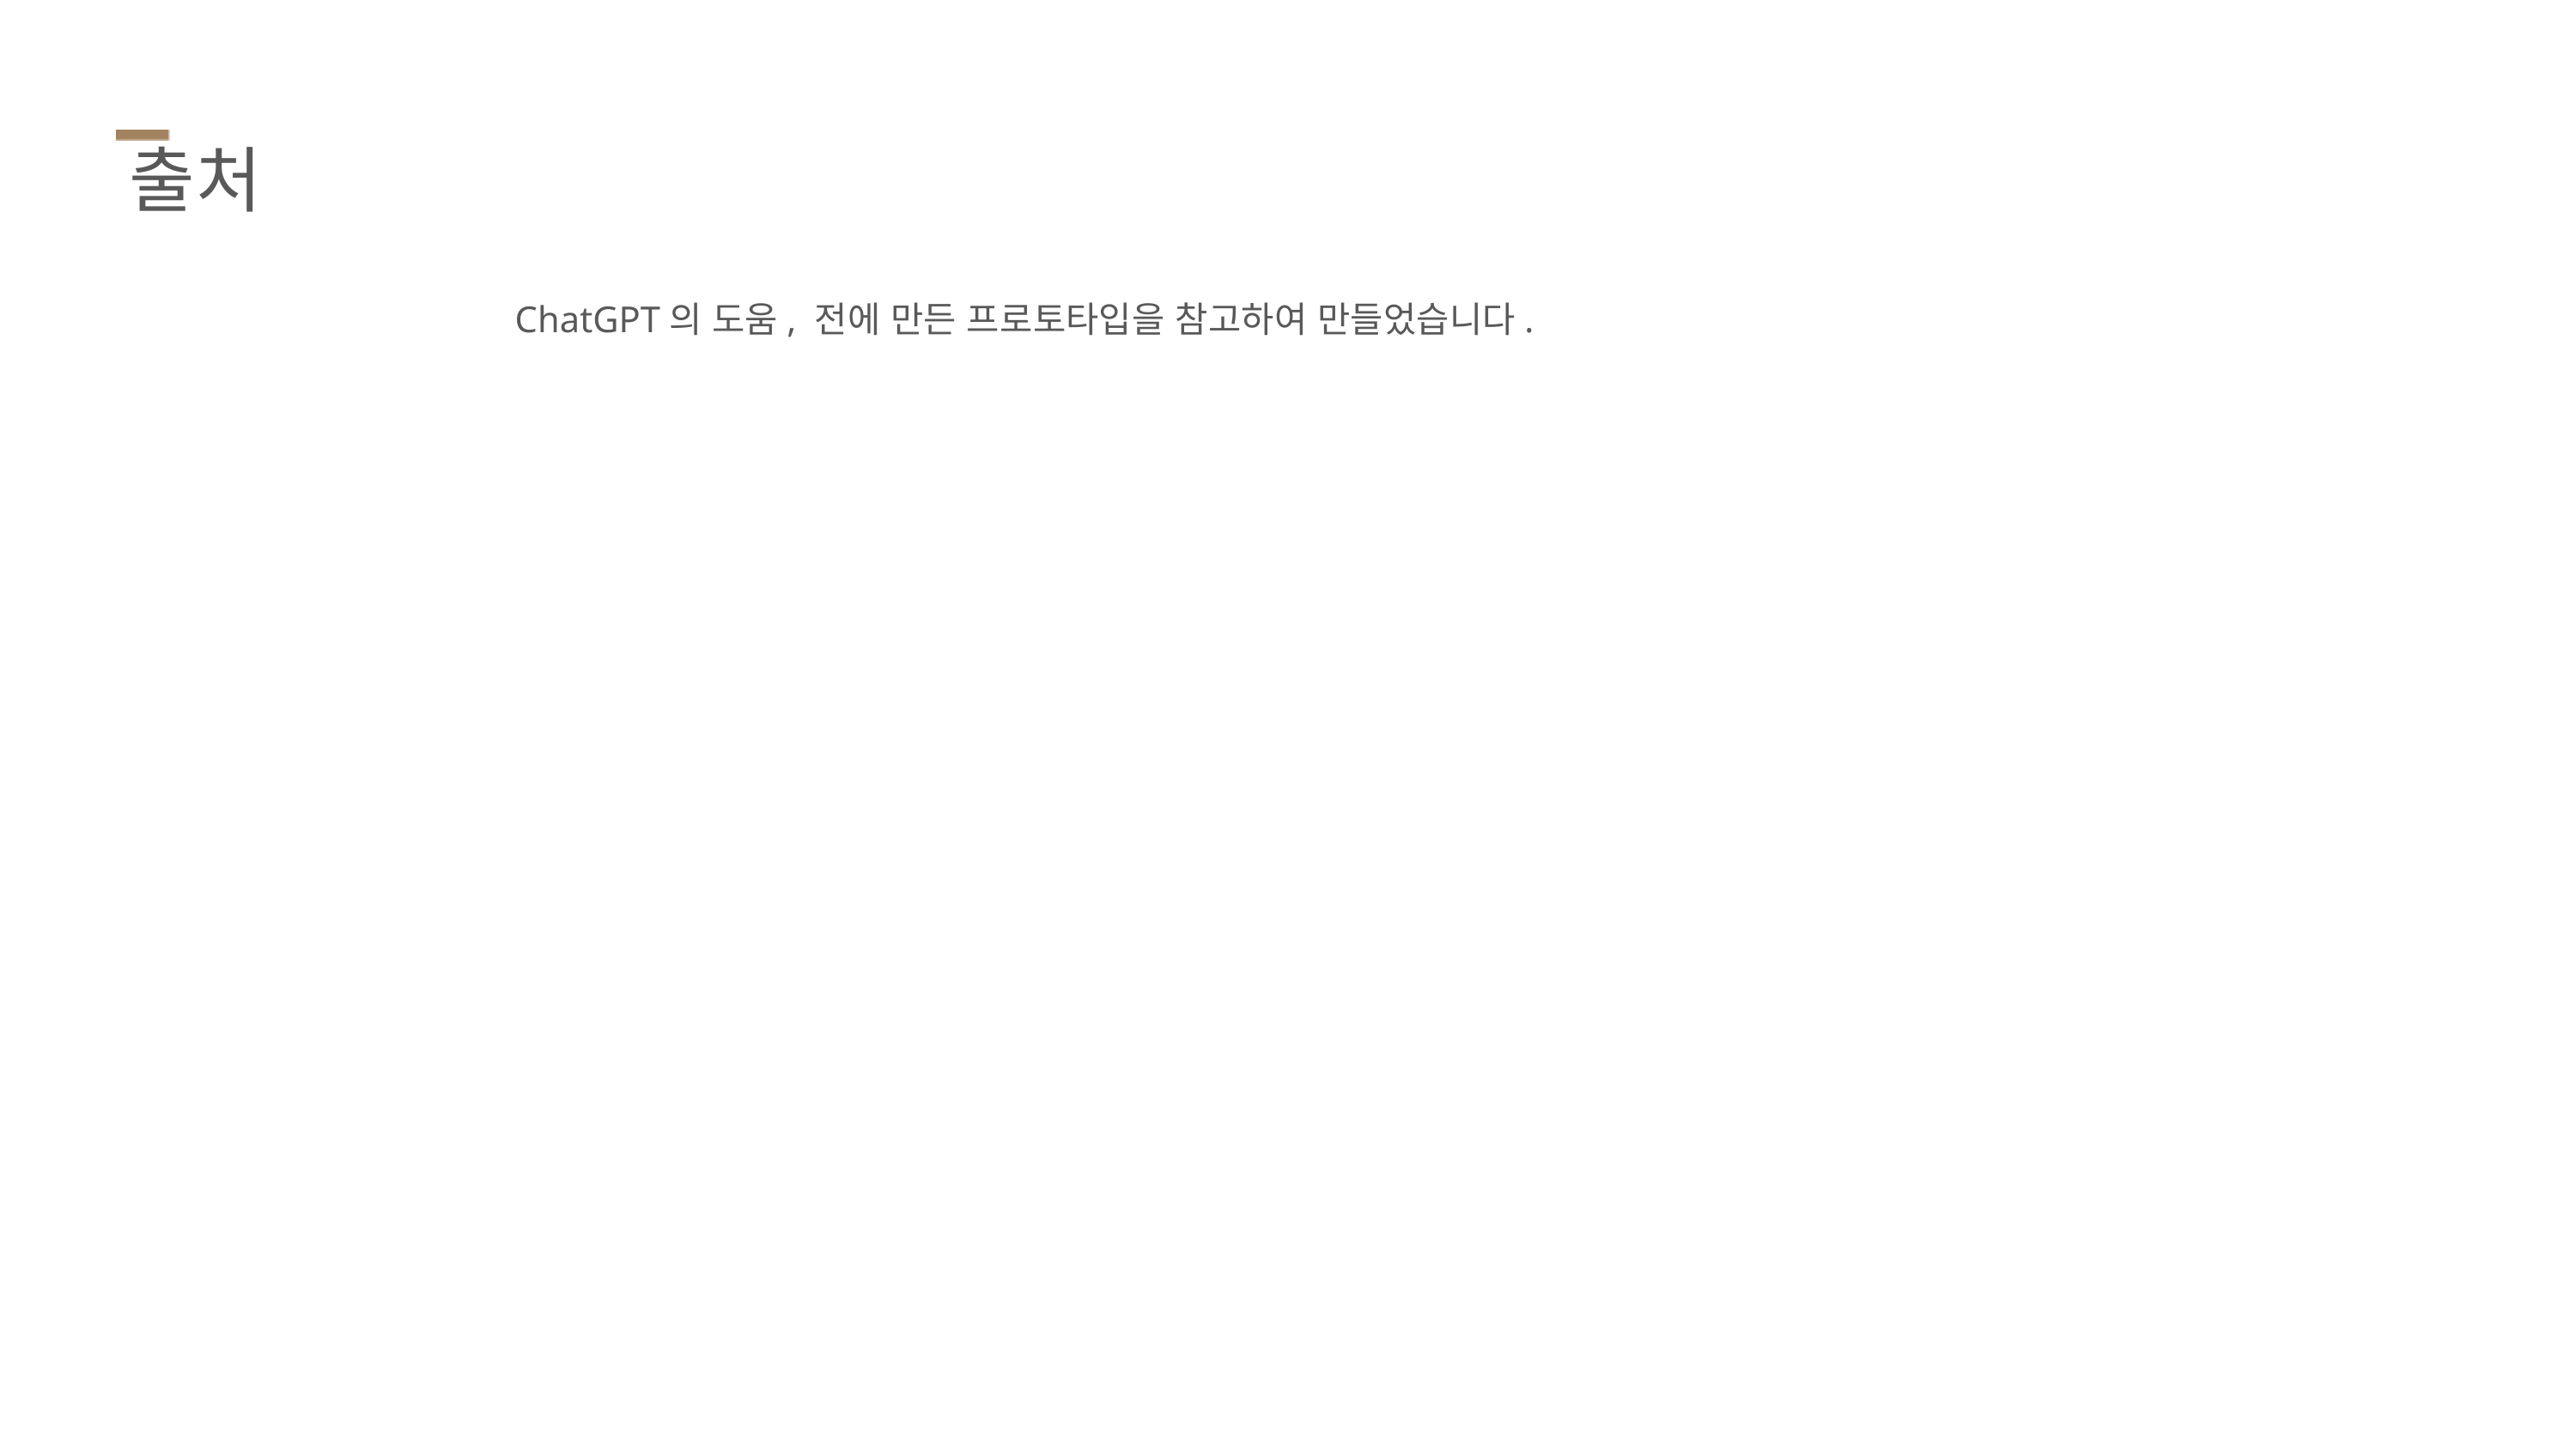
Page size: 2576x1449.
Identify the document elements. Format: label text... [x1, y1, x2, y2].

text_box 출처 [116, 128, 681, 227]
text_box ChatGPT의 도움, 전에 만든 프로토타입을 참고하여 만들었습니다. [501, 290, 2115, 557]
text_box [116, 130, 170, 141]
